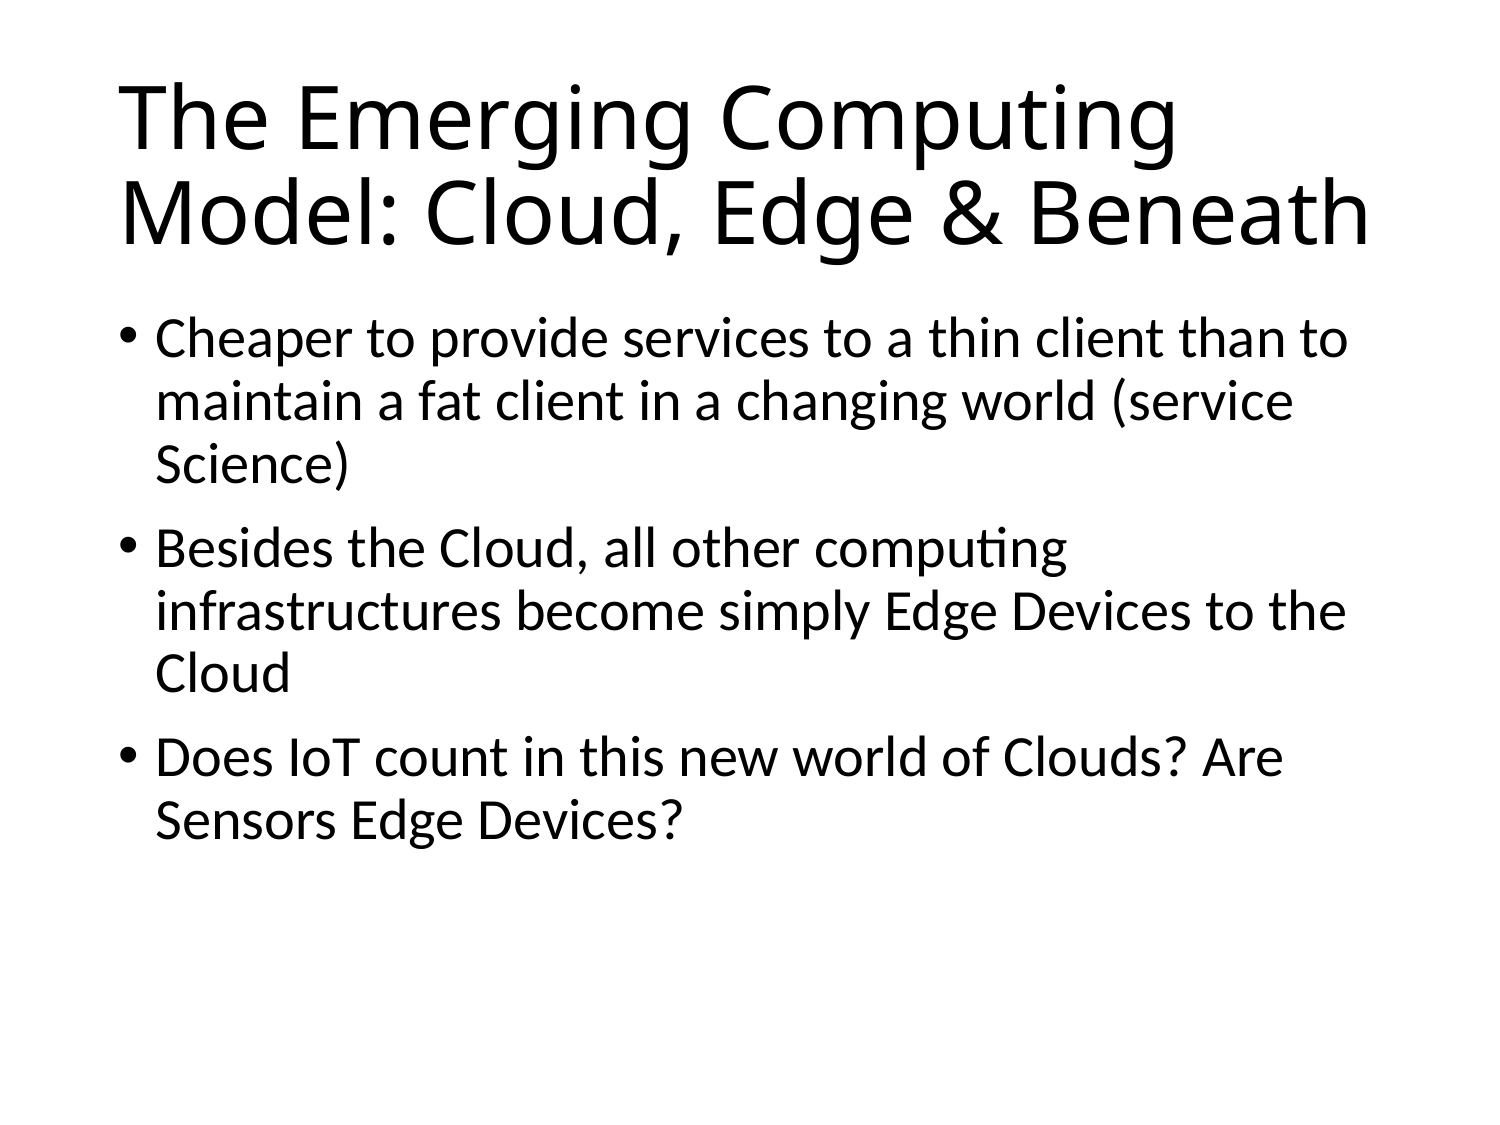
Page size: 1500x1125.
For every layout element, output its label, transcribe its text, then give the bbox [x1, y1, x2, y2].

list Cheaper to provide services to a thin client than to maintain a fat client in a changing world (service Science) Besides the Cloud, all other computing infrastructures become simply Edge Devices to the Cloud Does IoT count in this new world of Clouds? Are Sensors Edge Devices? [103, 299, 1397, 1014]
title The Emerging Computing Model: Cloud, Edge & Beneath [103, 59, 1397, 278]
